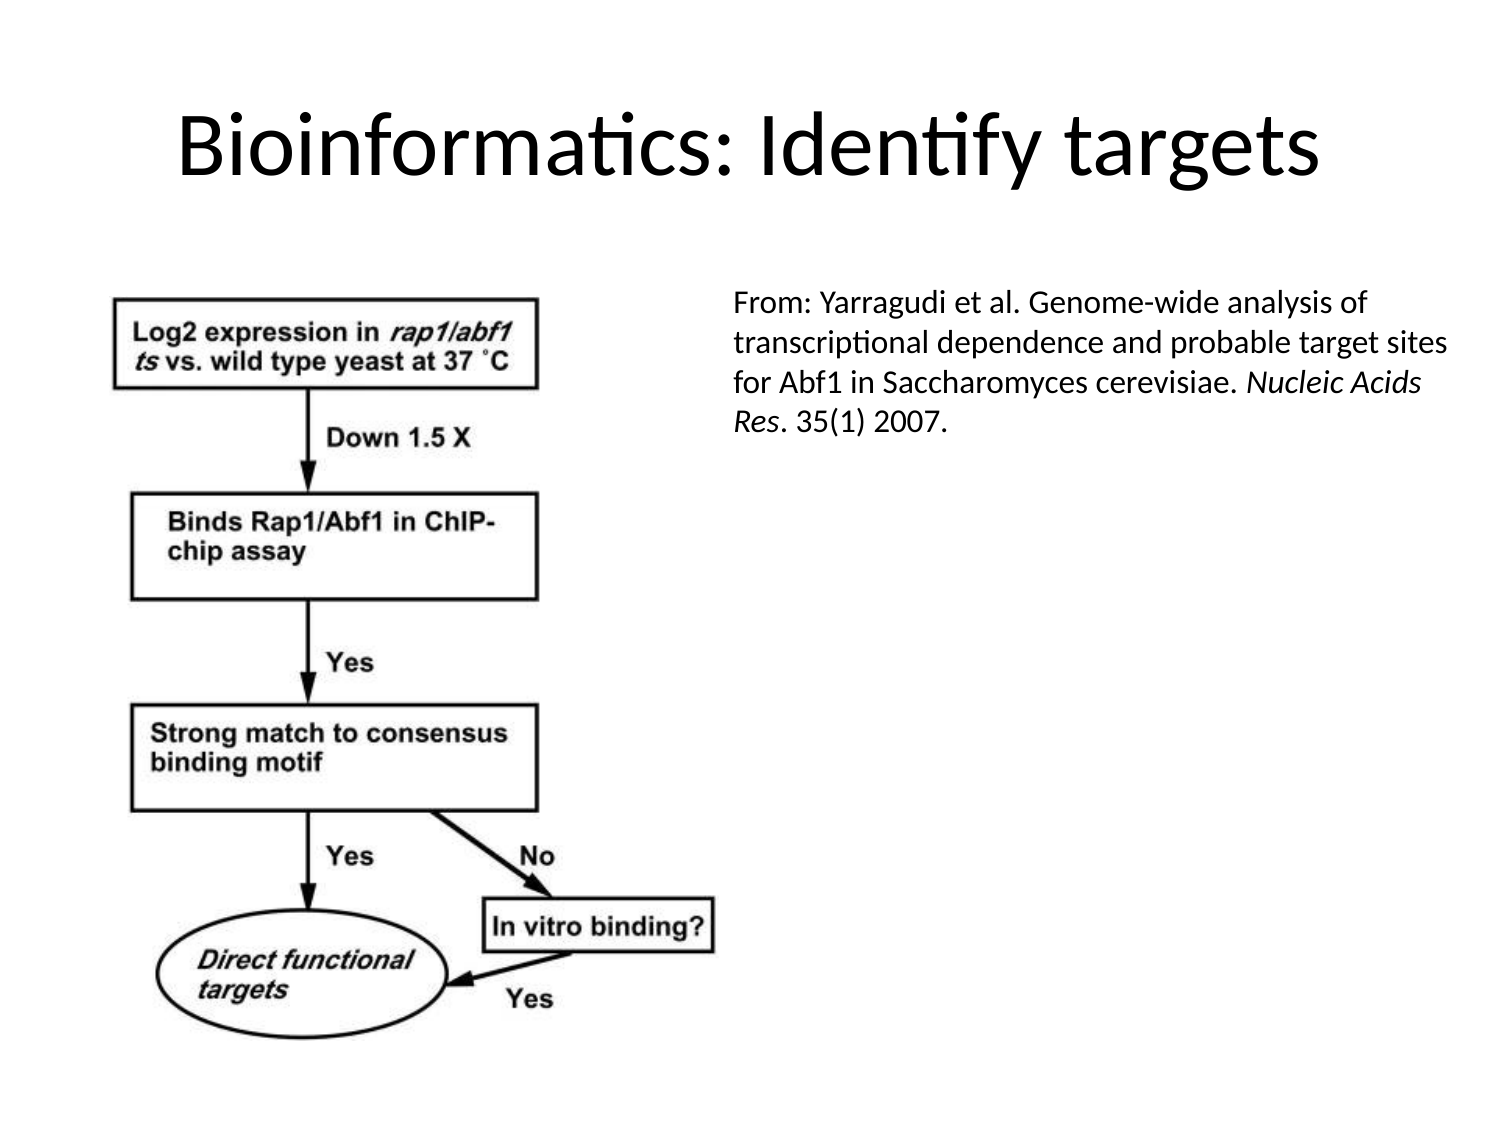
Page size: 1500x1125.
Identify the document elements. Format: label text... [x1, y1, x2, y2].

text_box From: Yarragudi et al. Genome-wide analysis of transcriptional dependence and probable target sites for Abf1 in Saccharomyces cerevisiae. Nucleic Acids Res. 35(1) 2007. [718, 272, 1469, 447]
title Bioinformatics: Identify targets [75, 45, 1425, 233]
picture [108, 296, 719, 1041]
